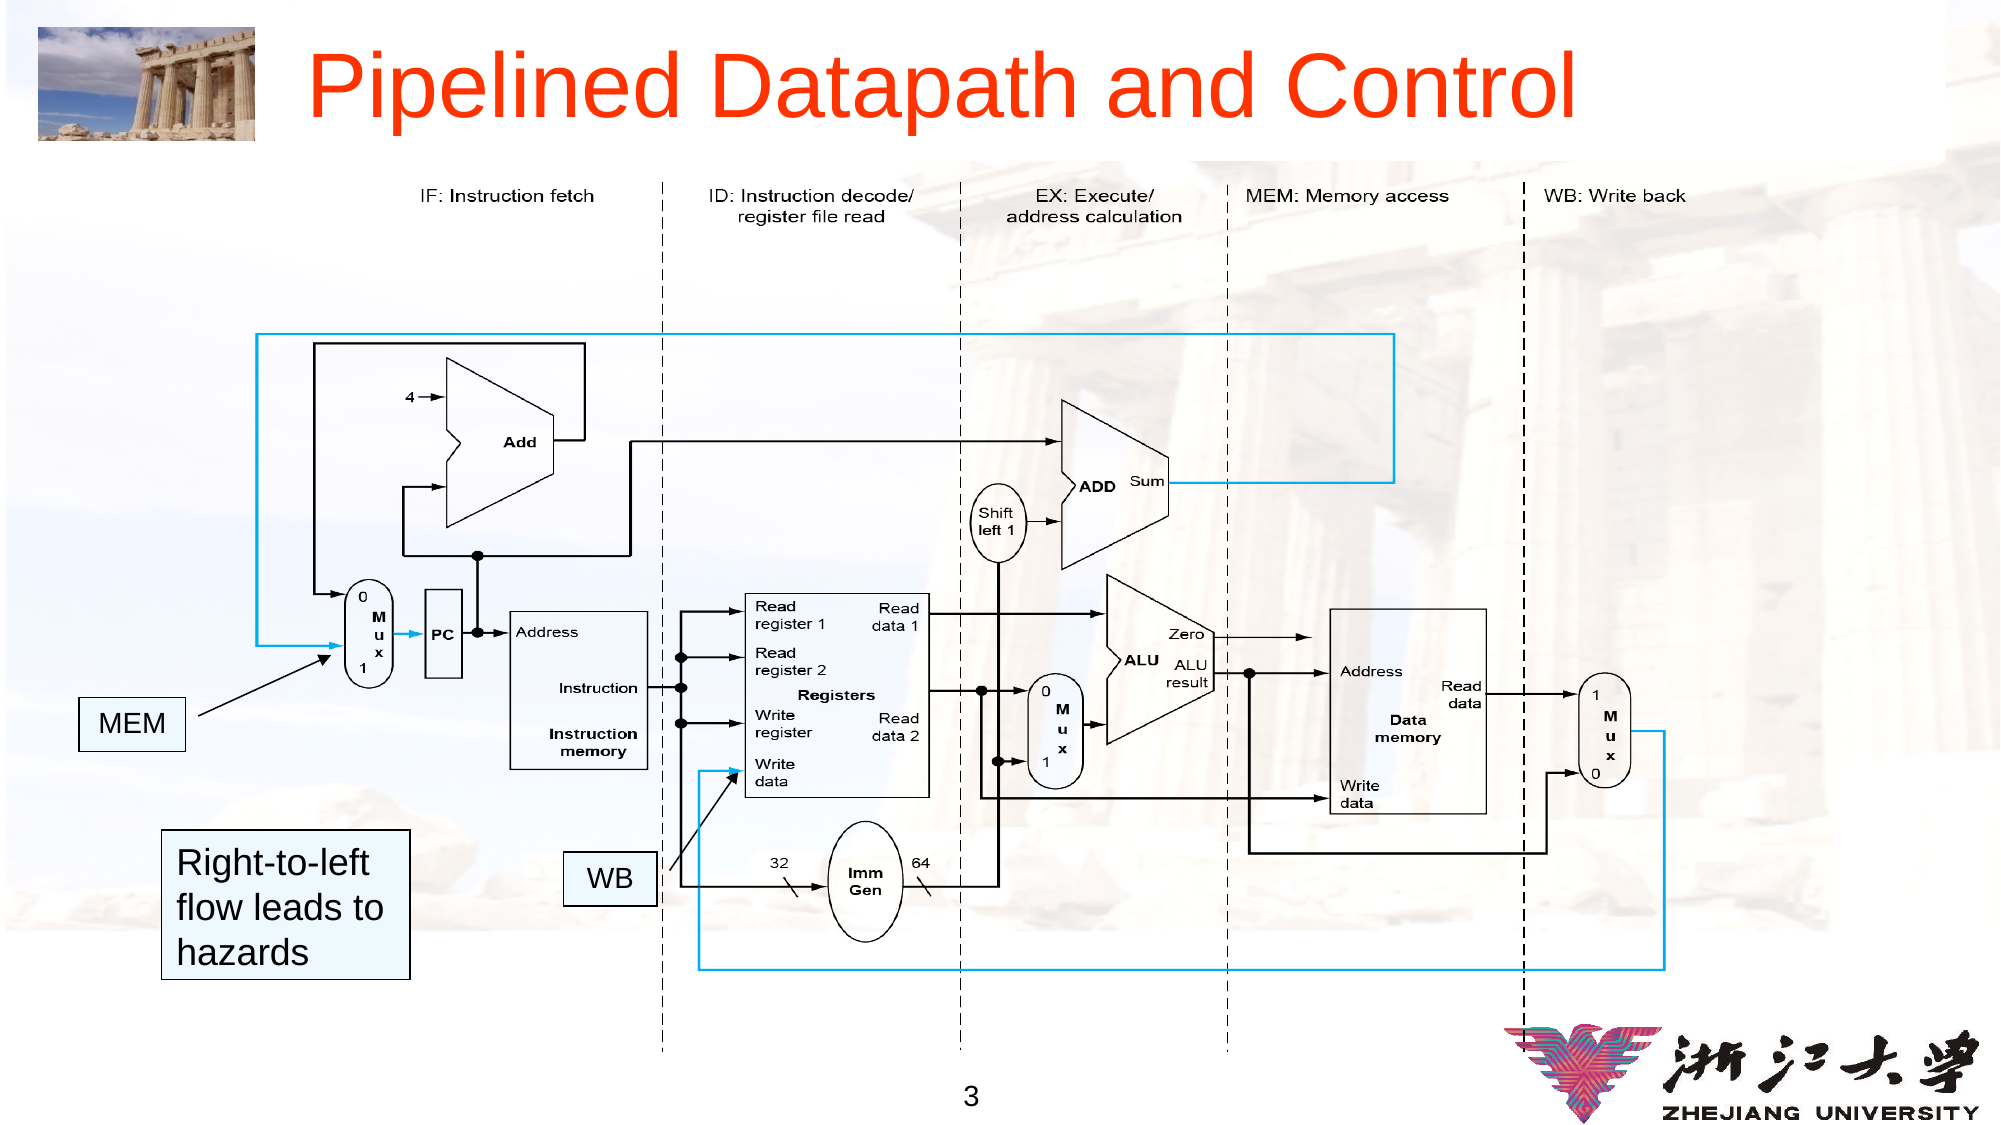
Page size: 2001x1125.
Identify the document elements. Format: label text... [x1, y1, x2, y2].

text_box Right-to-left flow leads to hazards [161, 830, 250, 980]
picture [0, 0, 2001, 1125]
title Pipelined Datapath and Control [291, 0, 1946, 161]
text_box MEM [78, 697, 186, 752]
